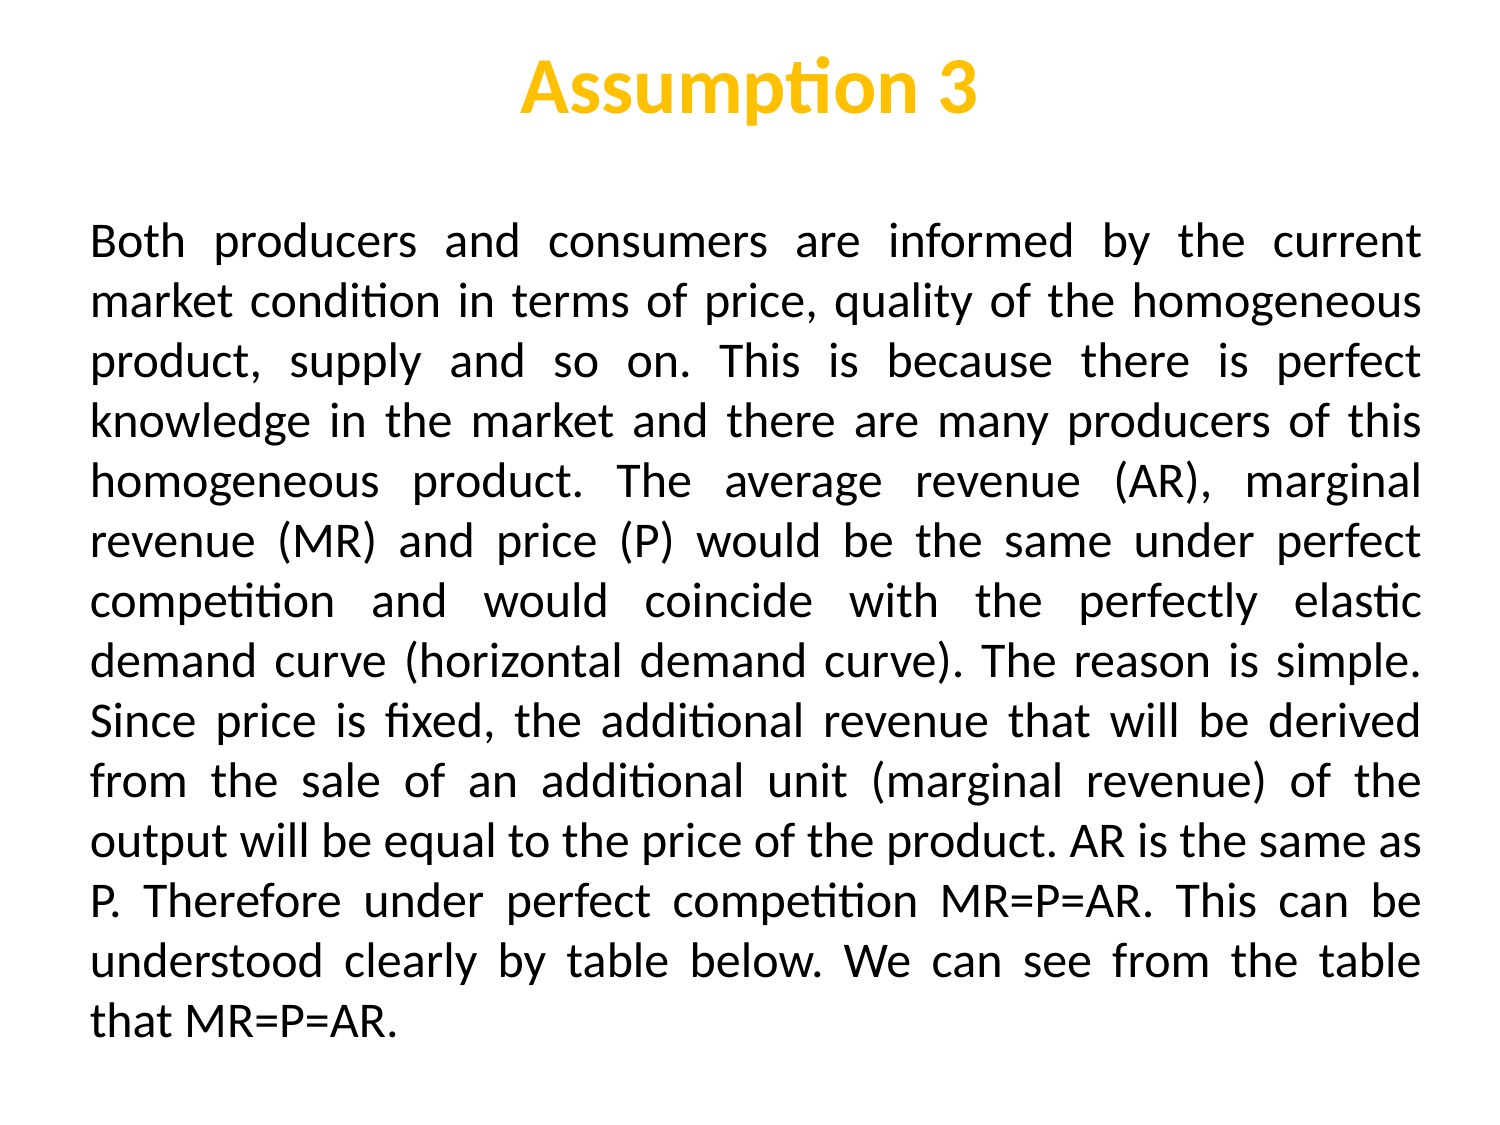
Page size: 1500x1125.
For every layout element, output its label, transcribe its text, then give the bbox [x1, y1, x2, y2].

title Assumption 3 [75, 24, 1425, 138]
text_box Both producers and consumers are informed by the current market condition in terms of price, quality of the homogeneous product, supply and so on. This is because there is perfect knowledge in the market and there are many producers of this homogeneous product. The average revenue (AR), marginal revenue (MR) and price (P) would be the same under perfect competition and would coincide with the perfectly elastic demand curve (horizontal demand curve). The reason is simple. Since price is fixed, the additional revenue that will be derived from the sale of an additional unit (marginal revenue) of the output will be equal to the price of the product. AR is the same as P. Therefore under perfect competition MR=P=AR. This can be understood clearly by table below. We can see from the table that MR=P=AR. [74, 199, 1438, 1055]
